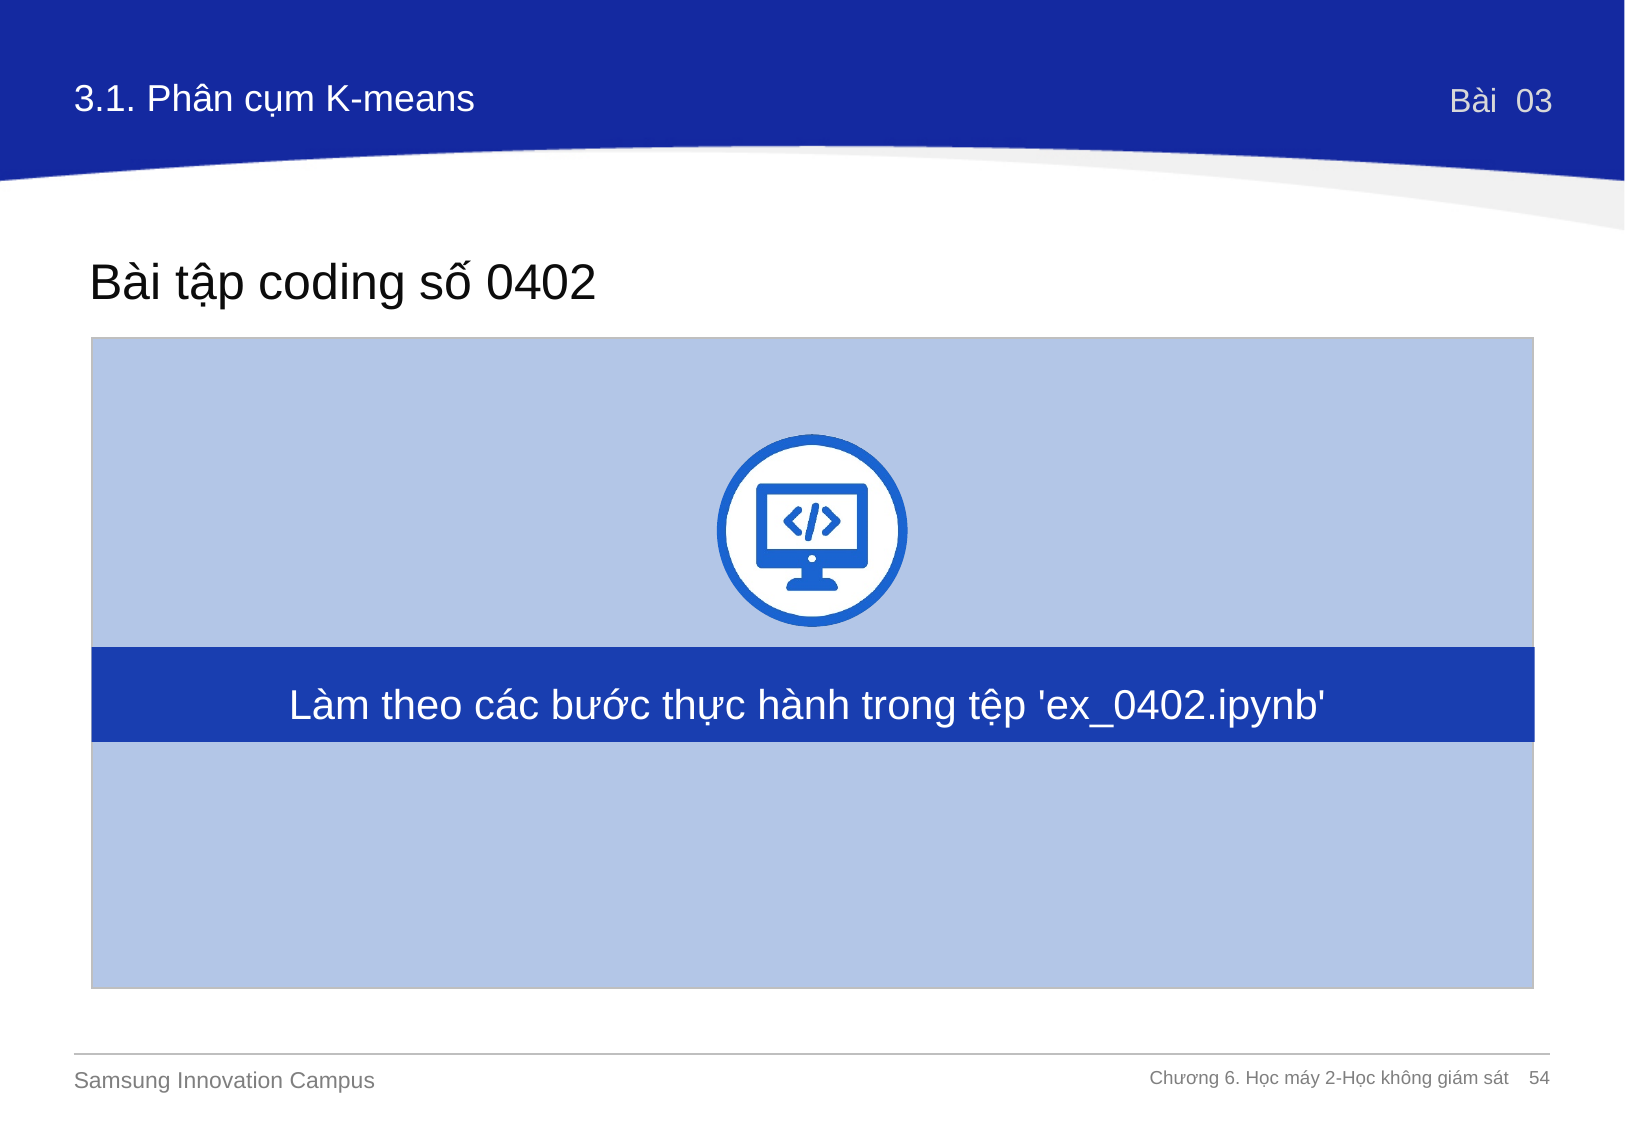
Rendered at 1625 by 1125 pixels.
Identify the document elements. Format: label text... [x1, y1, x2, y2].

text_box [73, 73, 1554, 120]
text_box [91, 337, 1535, 988]
text_box Bài tập coding số 0402 [89, 249, 1533, 310]
picture [0, 0, 1625, 1125]
